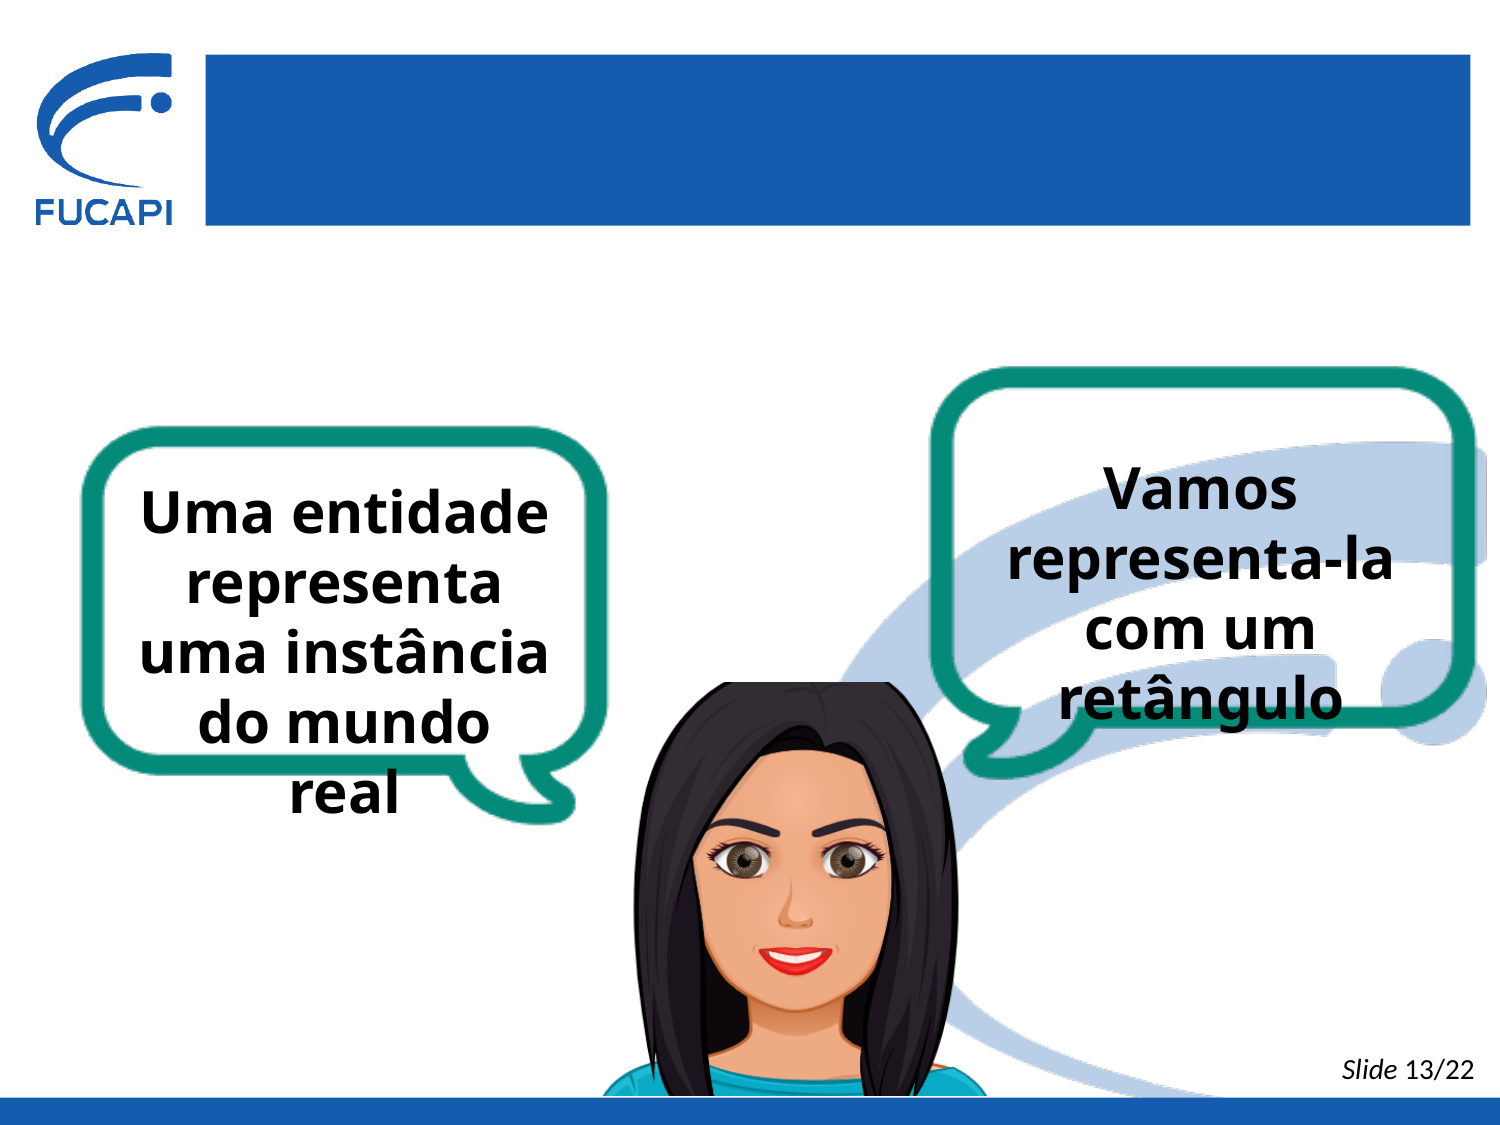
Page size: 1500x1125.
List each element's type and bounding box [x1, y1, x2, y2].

picture [8, 27, 206, 257]
picture [58, 301, 1500, 1097]
